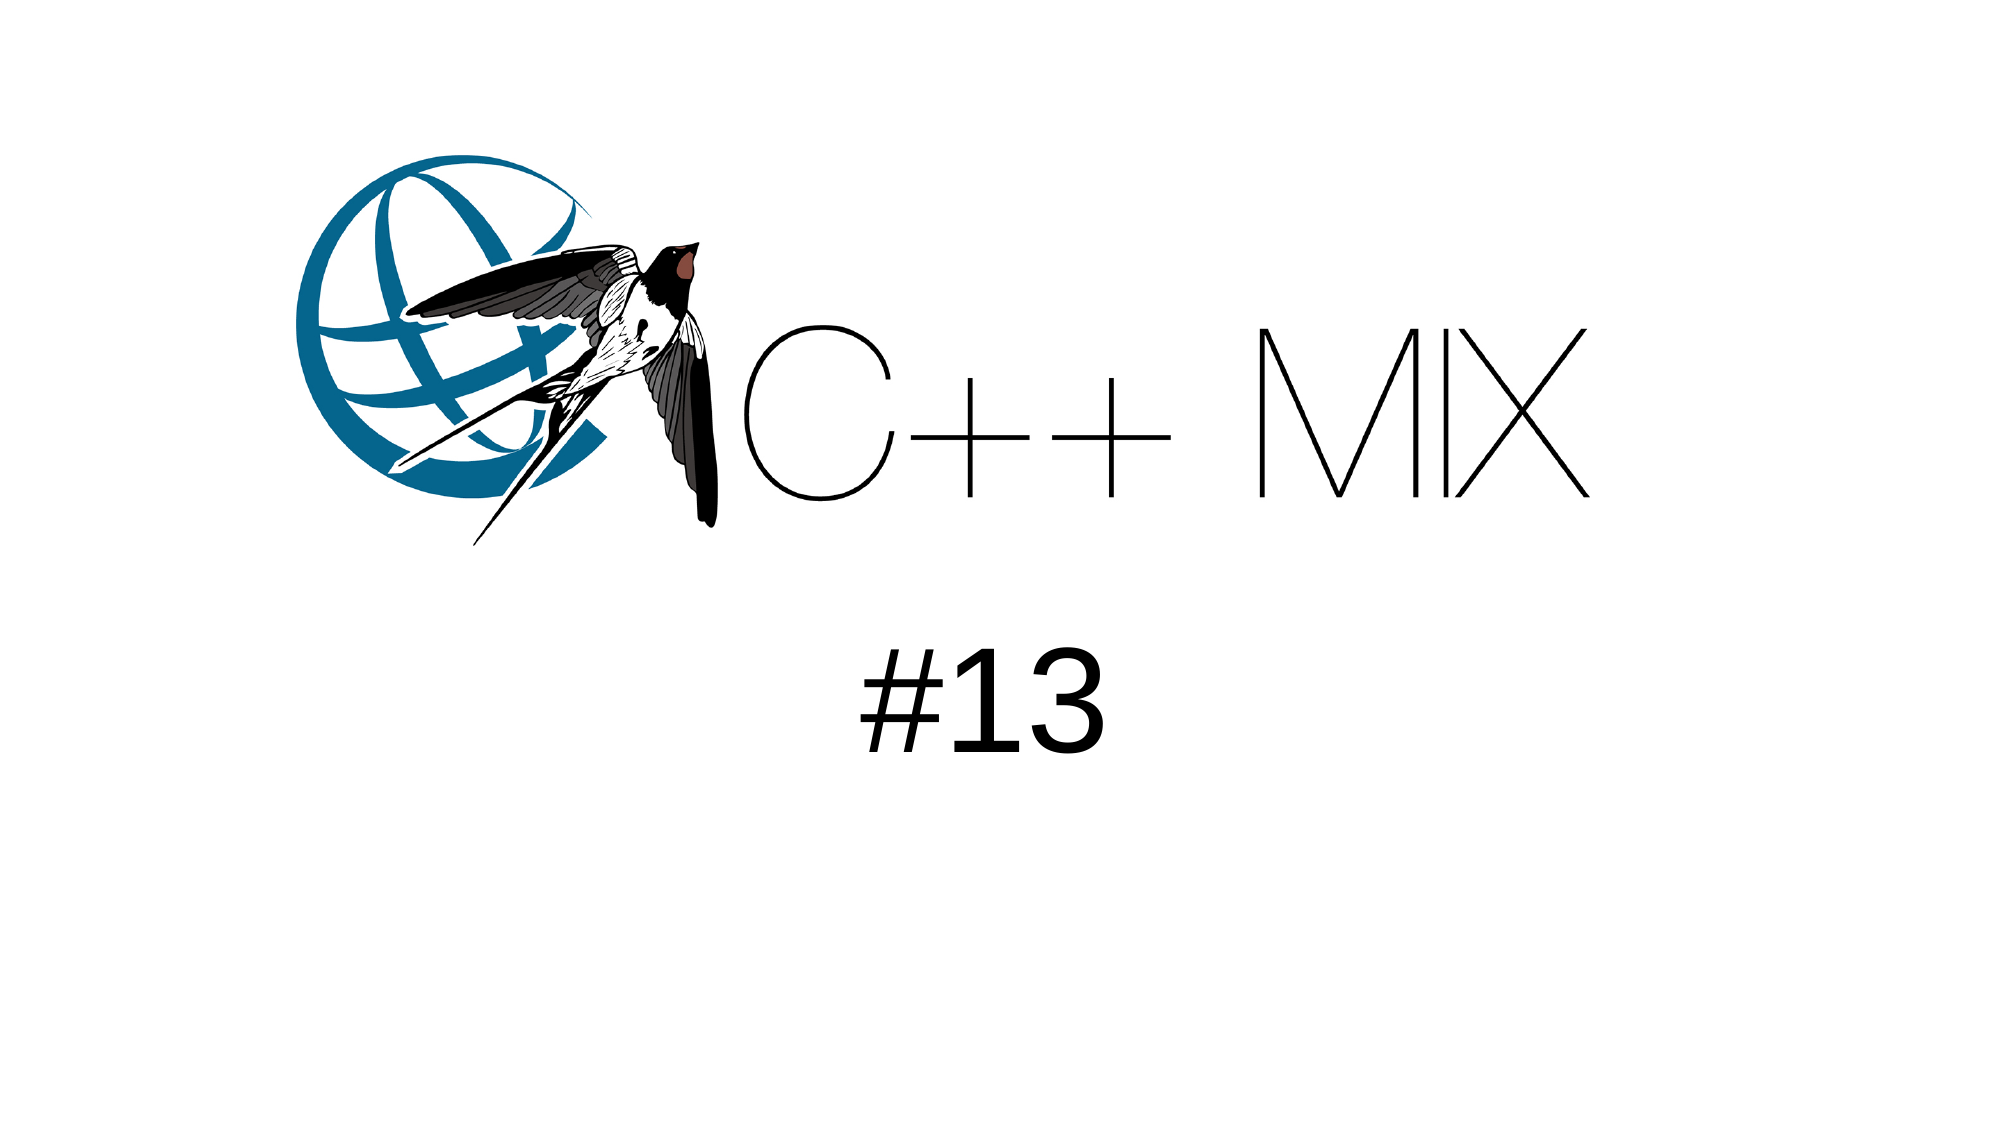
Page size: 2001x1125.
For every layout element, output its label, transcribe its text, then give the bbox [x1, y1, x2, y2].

subtitle #13 [717, 615, 1253, 803]
picture [288, 148, 1600, 554]
